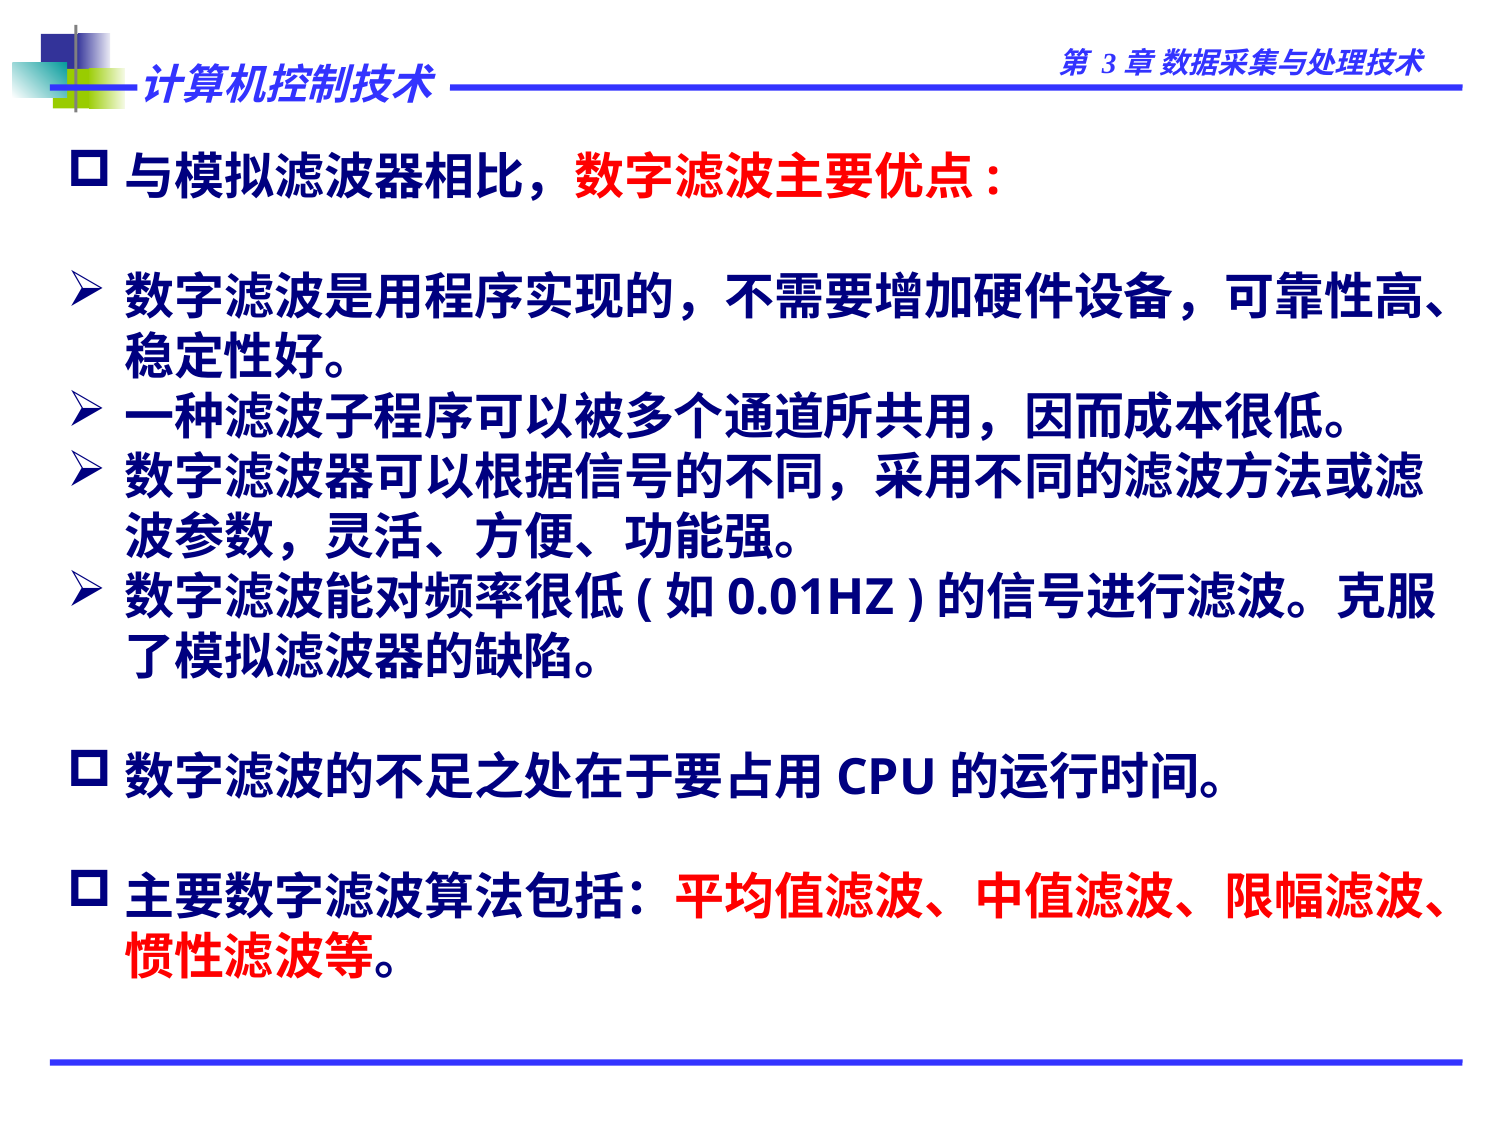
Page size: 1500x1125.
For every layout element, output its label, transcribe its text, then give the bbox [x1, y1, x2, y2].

list 与模拟滤波器相比，数字滤波主要优点: 数字滤波是用程序实现的，不需要增加硬件设备，可靠性高、稳定性好。 一种滤波子程序可以被多个通道所共用，因而成本很低。 数字滤波器可以根据信号的不同，采用不同的滤波方法或滤波参数，灵活、方便、功能强。 数字滤波能对频率很低(如0.01HZ )的信号进行滤波。克服了模拟滤波器的缺陷。 数字滤波的不足之处在于要占用CPU的运行时间。 主要数字滤波算法包括：平均值滤波、中值滤波、限幅滤波、惯性滤波等。 [53, 137, 1459, 1033]
